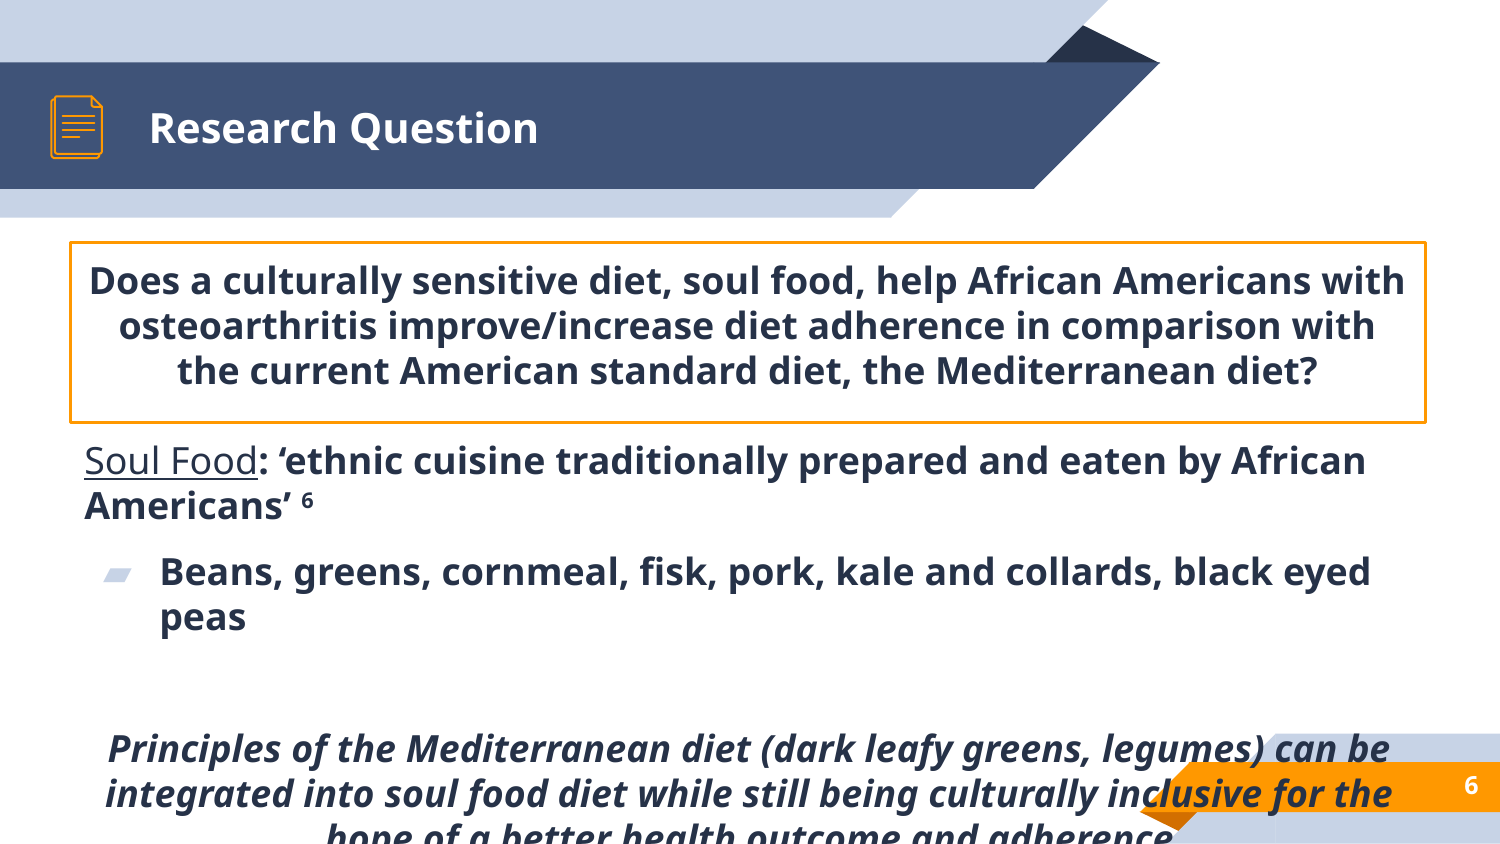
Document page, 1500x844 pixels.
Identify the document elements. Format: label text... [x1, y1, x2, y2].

list Does a culturally sensitive diet, soul food, help African Americans with osteoarthritis improve/increase diet adherence in comparison with the current American standard diet, the Mediterranean diet? [70, 242, 1426, 422]
list Soul Food: ‘ethnic cuisine traditionally prepared and eaten by African Americans’ 6 Beans, greens, cornmeal, fisk, pork, kale and collards, black eyed peas Principles of the Mediterranean diet (dark leafy greens, legumes) can be integrated into soul food diet while still being culturally inclusive for the hope of a better health outcome and adherence [69, 422, 1431, 789]
title Research Question [133, 64, 997, 190]
slide_number ‹#› [1249, 760, 1494, 813]
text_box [50, 96, 103, 159]
